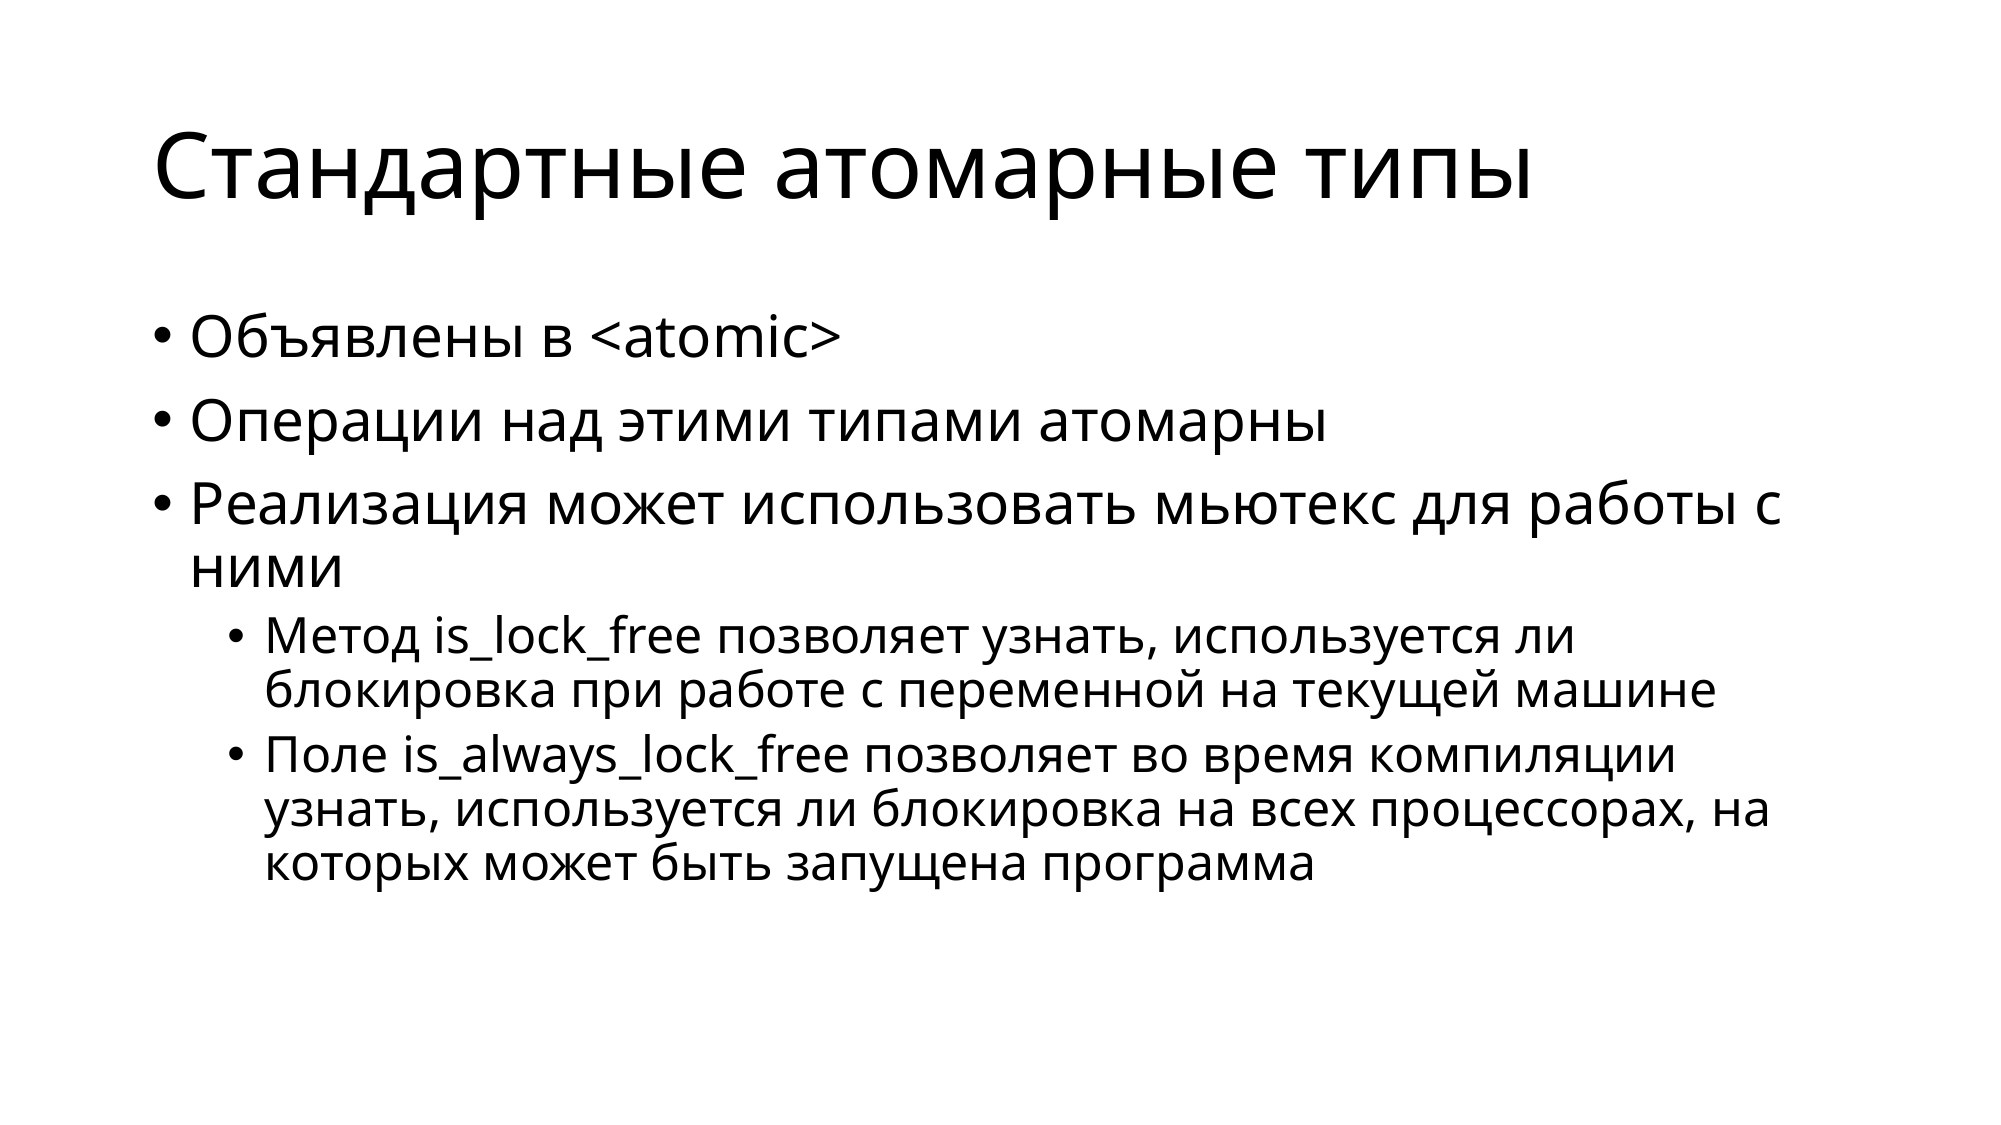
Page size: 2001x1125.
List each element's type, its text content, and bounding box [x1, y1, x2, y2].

list Объявлены в <atomic> Операции над этими типами атомарны Реализация может использовать мьютекс для работы с ними Метод is_lock_free позволяет узнать, используется ли блокировка при работе с переменной на текущей машине Поле is_always_lock_free позволяет во время компиляции узнать, используется ли блокировка на всех процессорах, на которых может быть запущена программа [137, 299, 1863, 1014]
title Стандартные атомарные типы [137, 59, 1863, 278]
